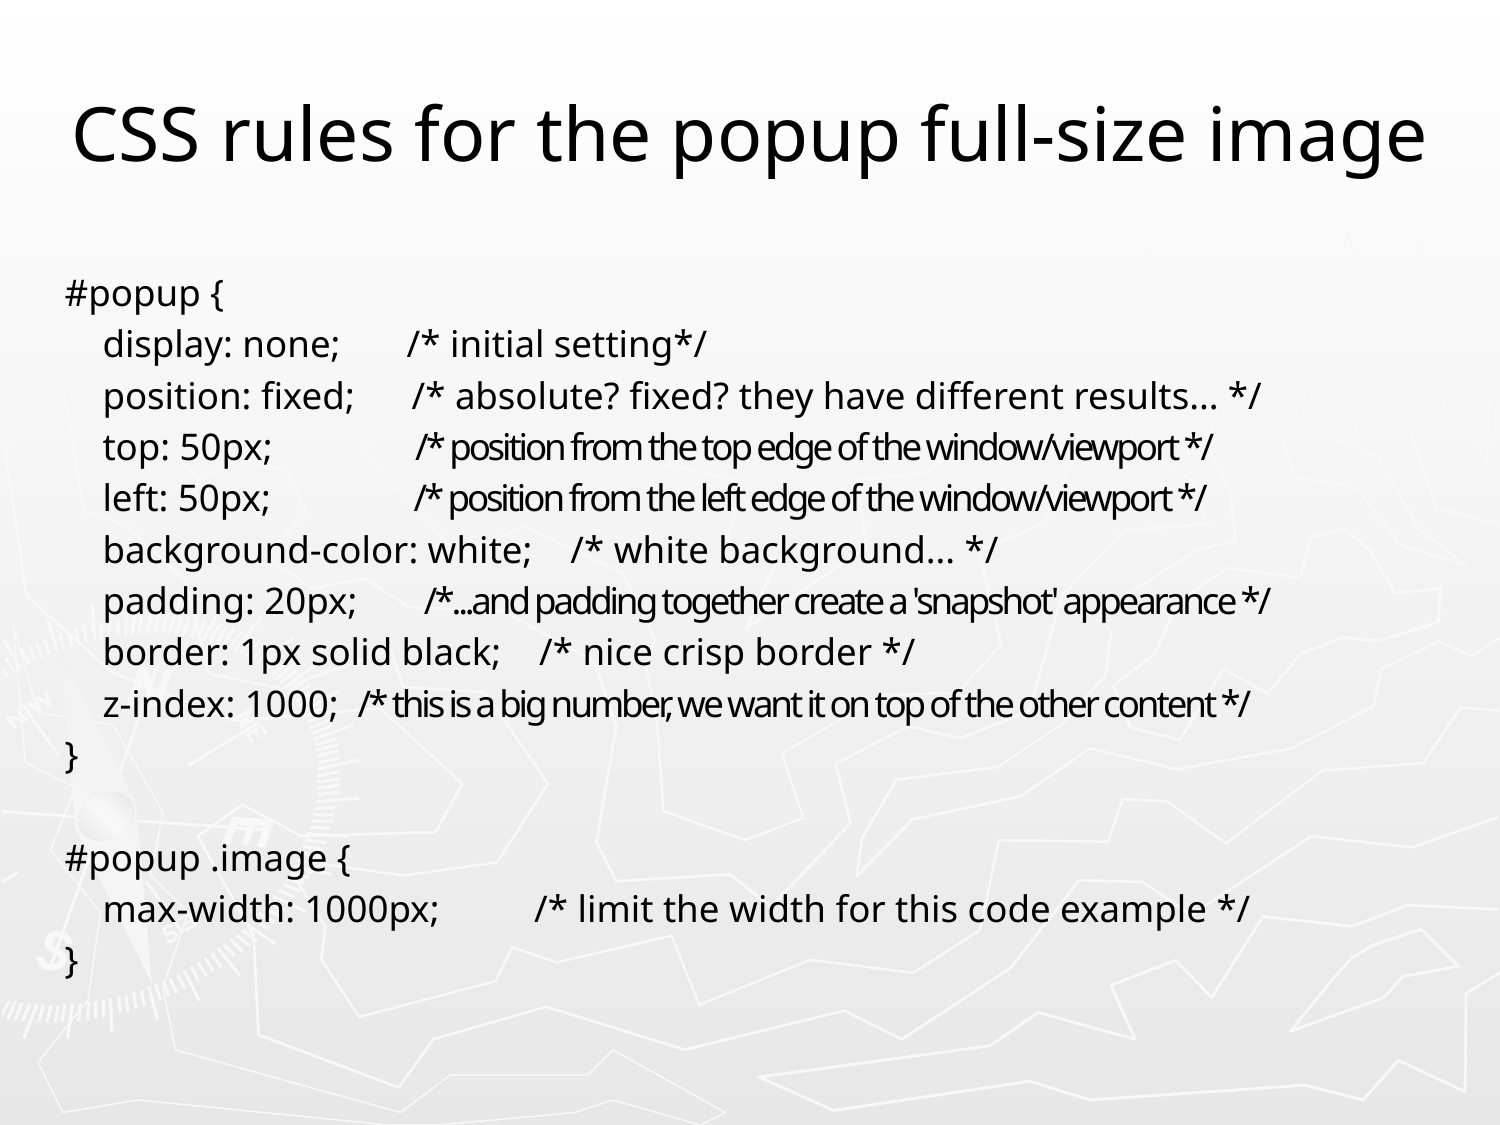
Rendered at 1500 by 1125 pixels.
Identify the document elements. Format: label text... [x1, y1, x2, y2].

title CSS rules for the popup full-size image [49, 37, 1451, 225]
list #popup { display: none; /* initial setting*/ position: fixed; /* absolute? fixed? they have different results... */ top: 50px; /* position from the top edge of the window/viewport */ left: 50px; /* position from the left edge of the window/viewport */ background-color: white; /* white background... */ padding: 20px; /*...and padding together create a 'snapshot' appearance */ border: 1px solid black; /* nice crisp border */ z-index: 1000; /* this is a big number, we want it on top of the other content */ } #popup .image { max-width: 1000px; /* limit the width for this code example */ } [49, 262, 1451, 1001]
